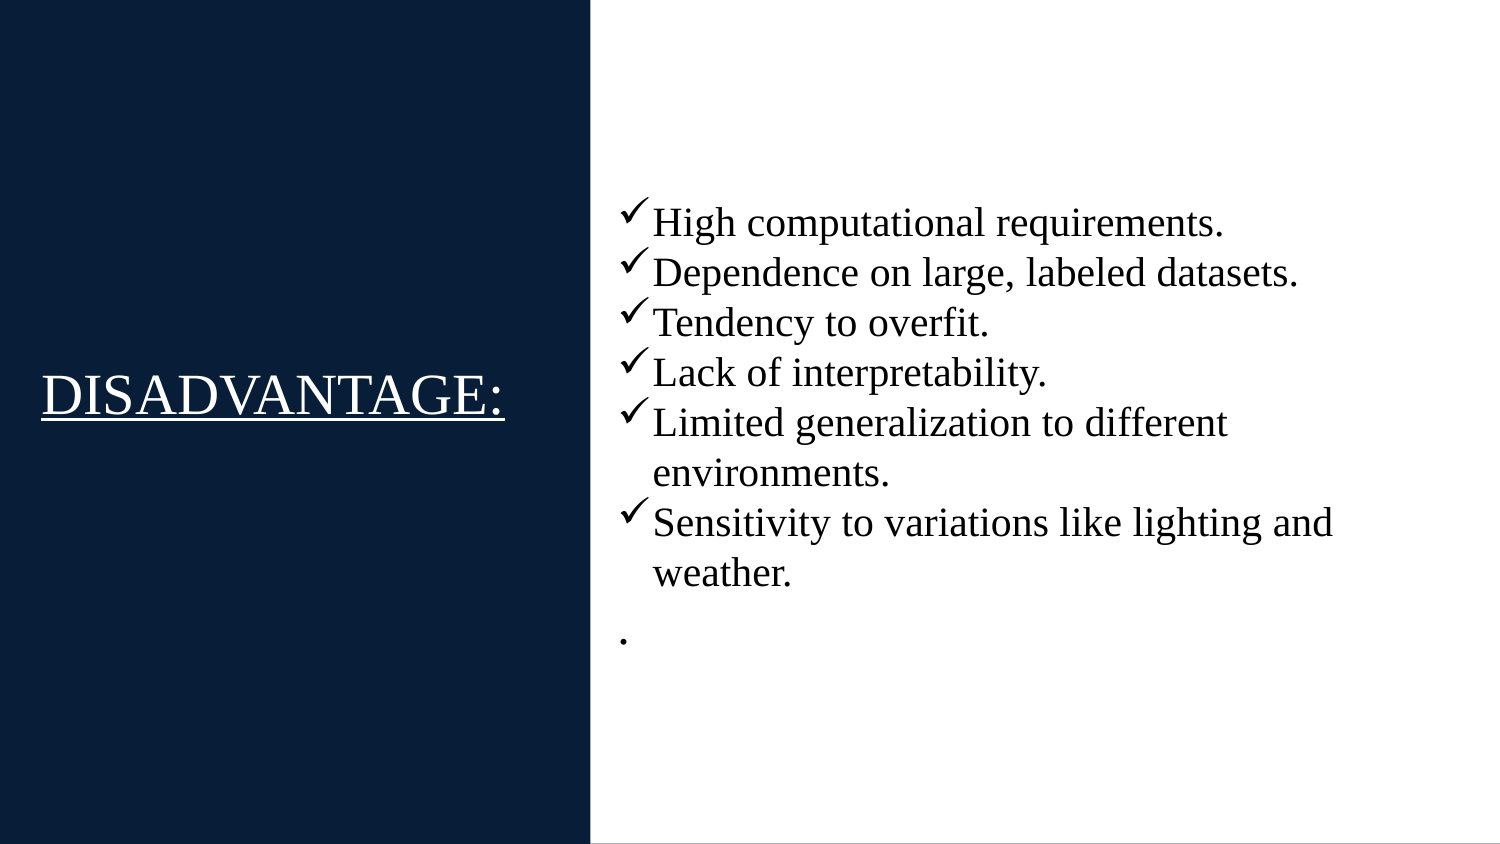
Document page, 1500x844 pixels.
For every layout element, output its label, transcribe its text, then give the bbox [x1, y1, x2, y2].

title DISADVANTAGE: [0, 253, 547, 529]
text_box High computational requirements. Dependence on large, labeled datasets. Tendency to overfit. Lack of interpretability. Limited generalization to different environments. Sensitivity to variations like lighting and weather. . [602, 29, 1480, 820]
text_box [590, 0, 1500, 844]
